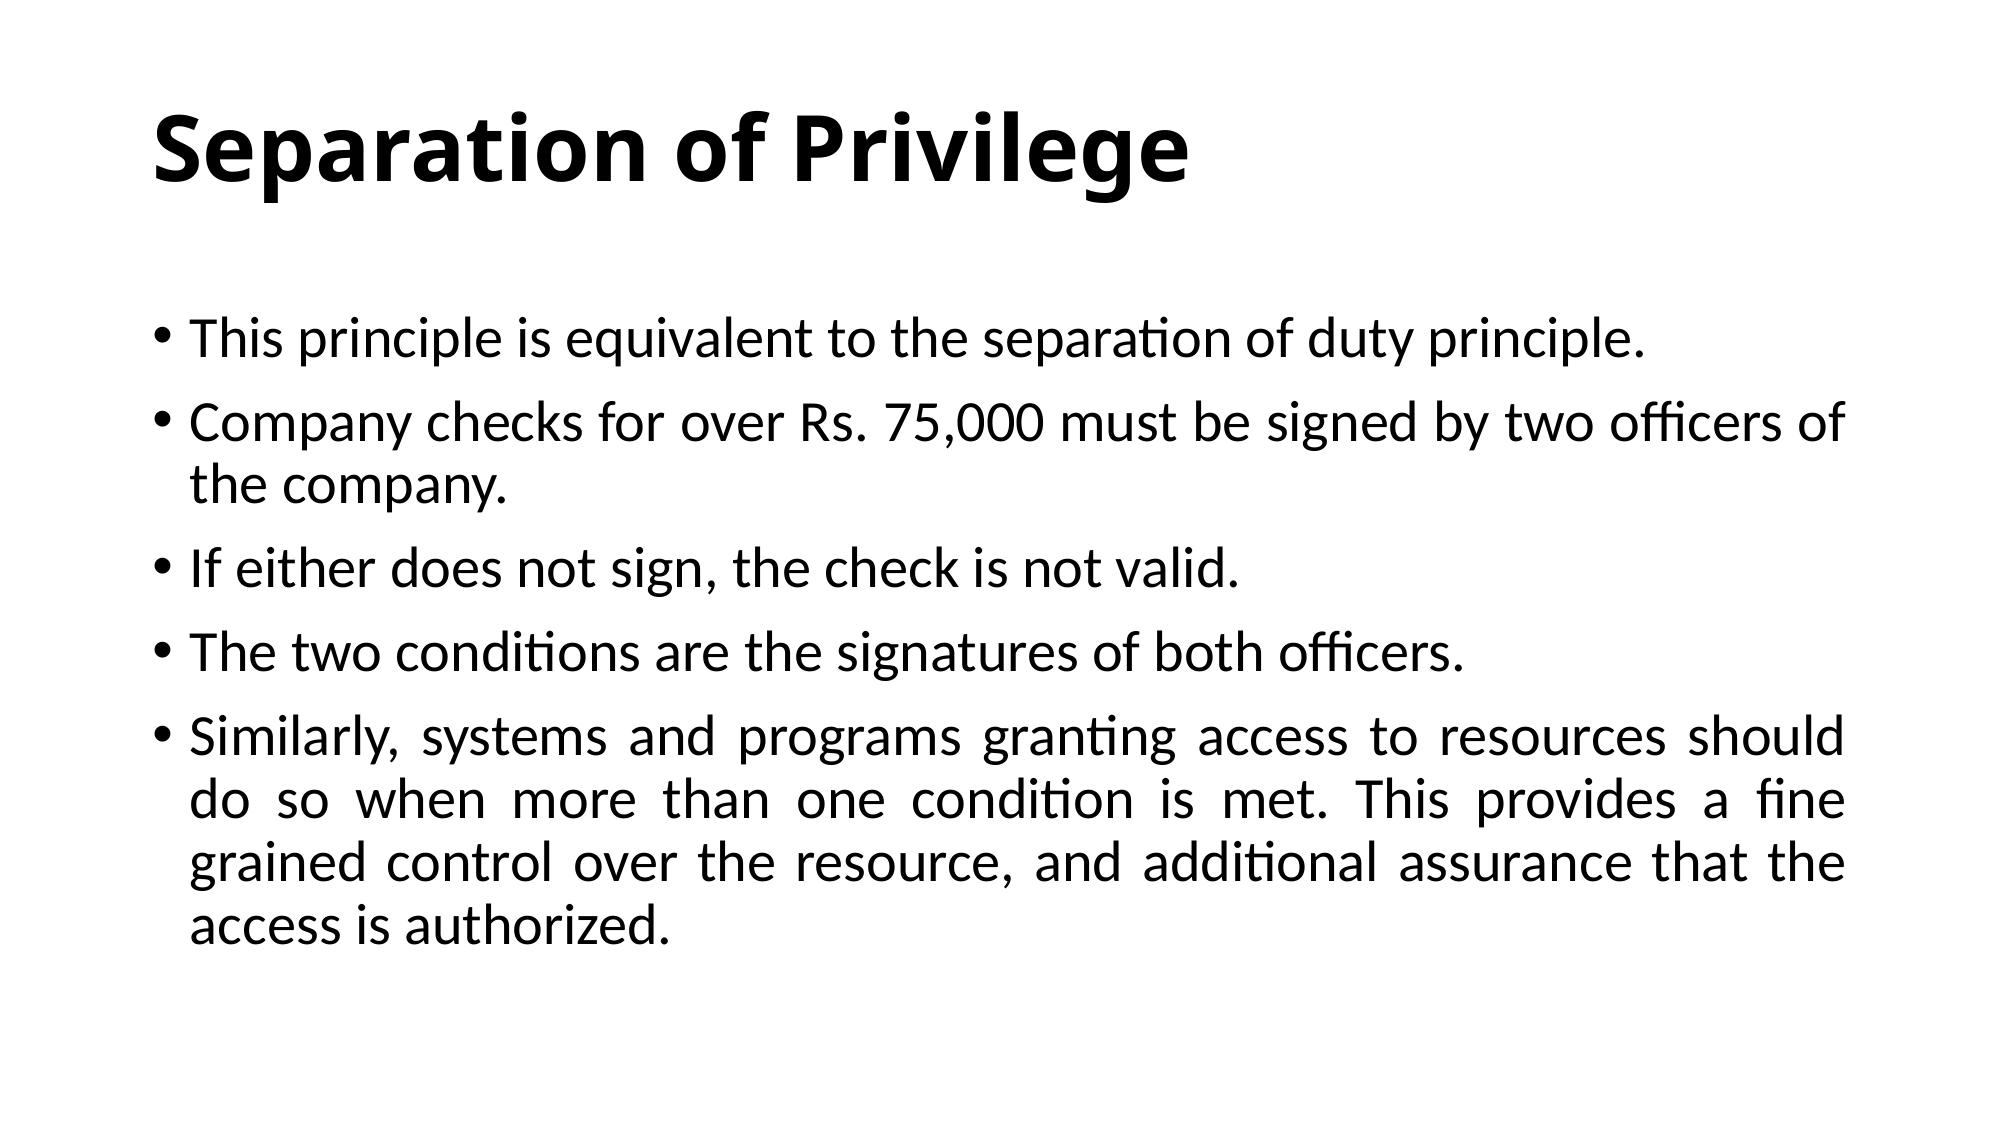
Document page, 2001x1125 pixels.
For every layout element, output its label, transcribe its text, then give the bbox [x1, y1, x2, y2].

title Separation of Privilege [137, 59, 1863, 244]
list This principle is equivalent to the separation of duty principle. Company checks for over Rs. 75,000 must be signed by two officers of the company. If either does not sign, the check is not valid. The two conditions are the signatures of both officers. Similarly, systems and programs granting access to resources should do so when more than one condition is met. This provides a fine grained control over the resource, and additional assurance that the access is authorized. [137, 299, 1863, 1014]
